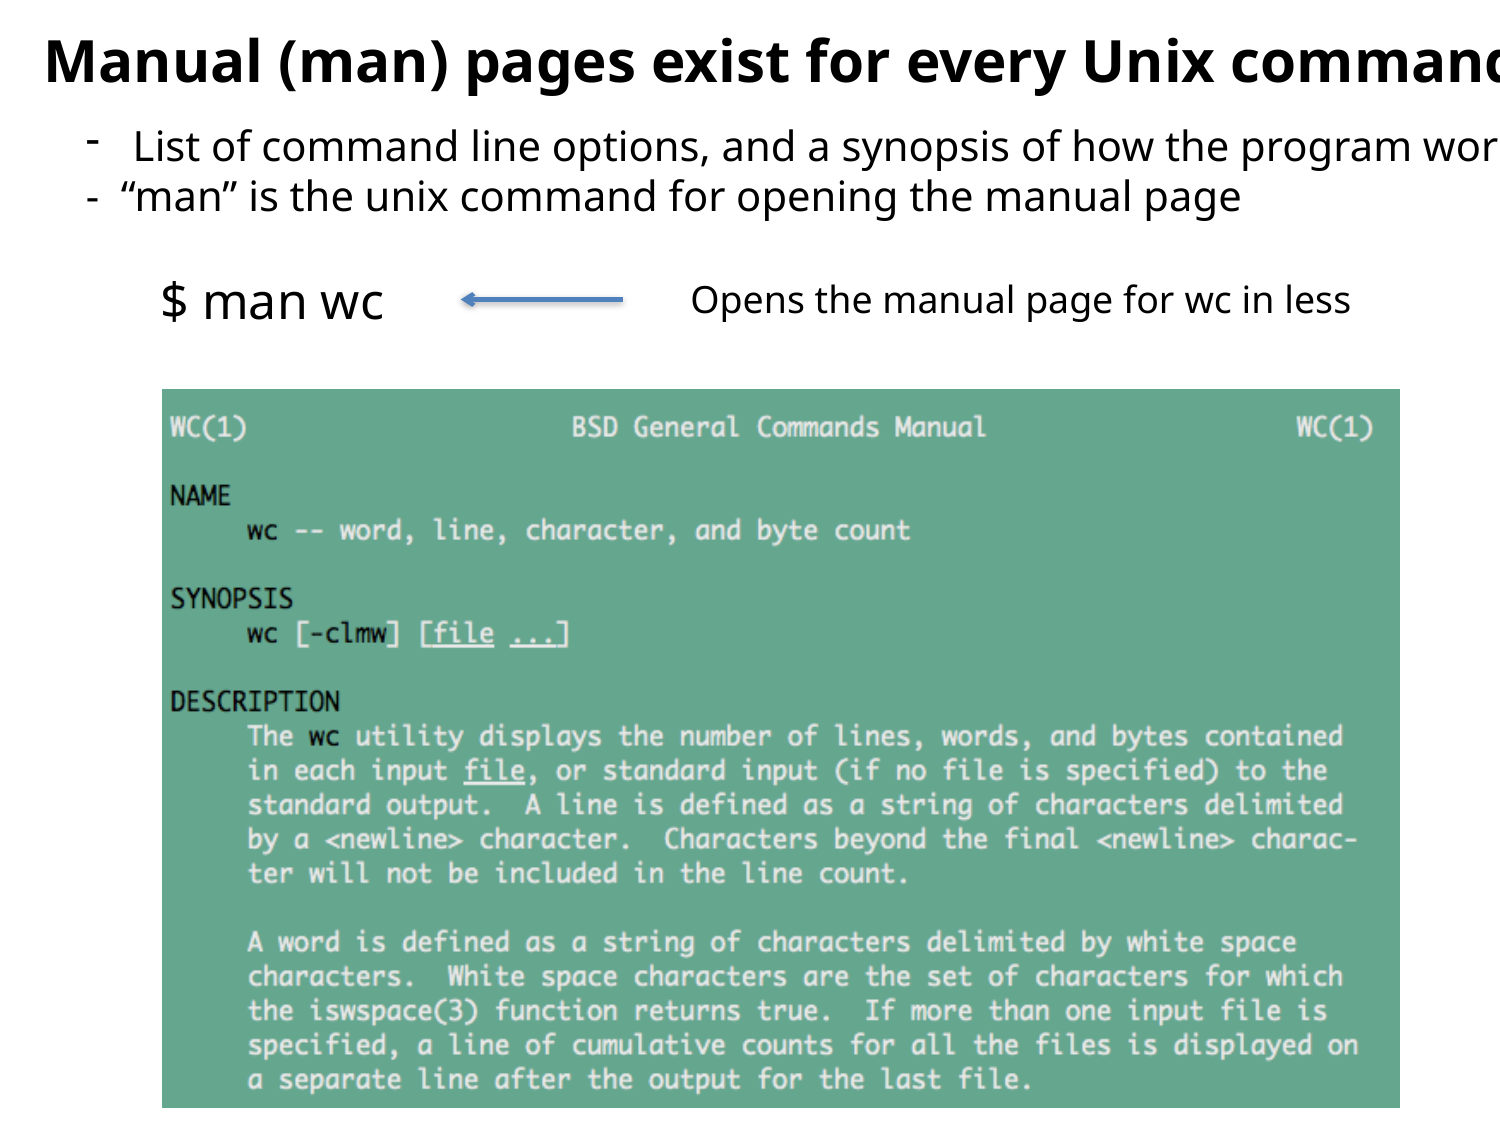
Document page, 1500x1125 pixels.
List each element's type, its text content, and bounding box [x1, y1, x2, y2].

text_box Opens the manual page for wc in less [675, 269, 1367, 329]
picture [161, 389, 1400, 1108]
text_box Manual (man) pages exist for every Unix command [29, 16, 1500, 101]
text_box List of command line options, and a synopsis of how the program works - “man” is the unix command for opening the manual page $ man wc [70, 111, 1500, 487]
